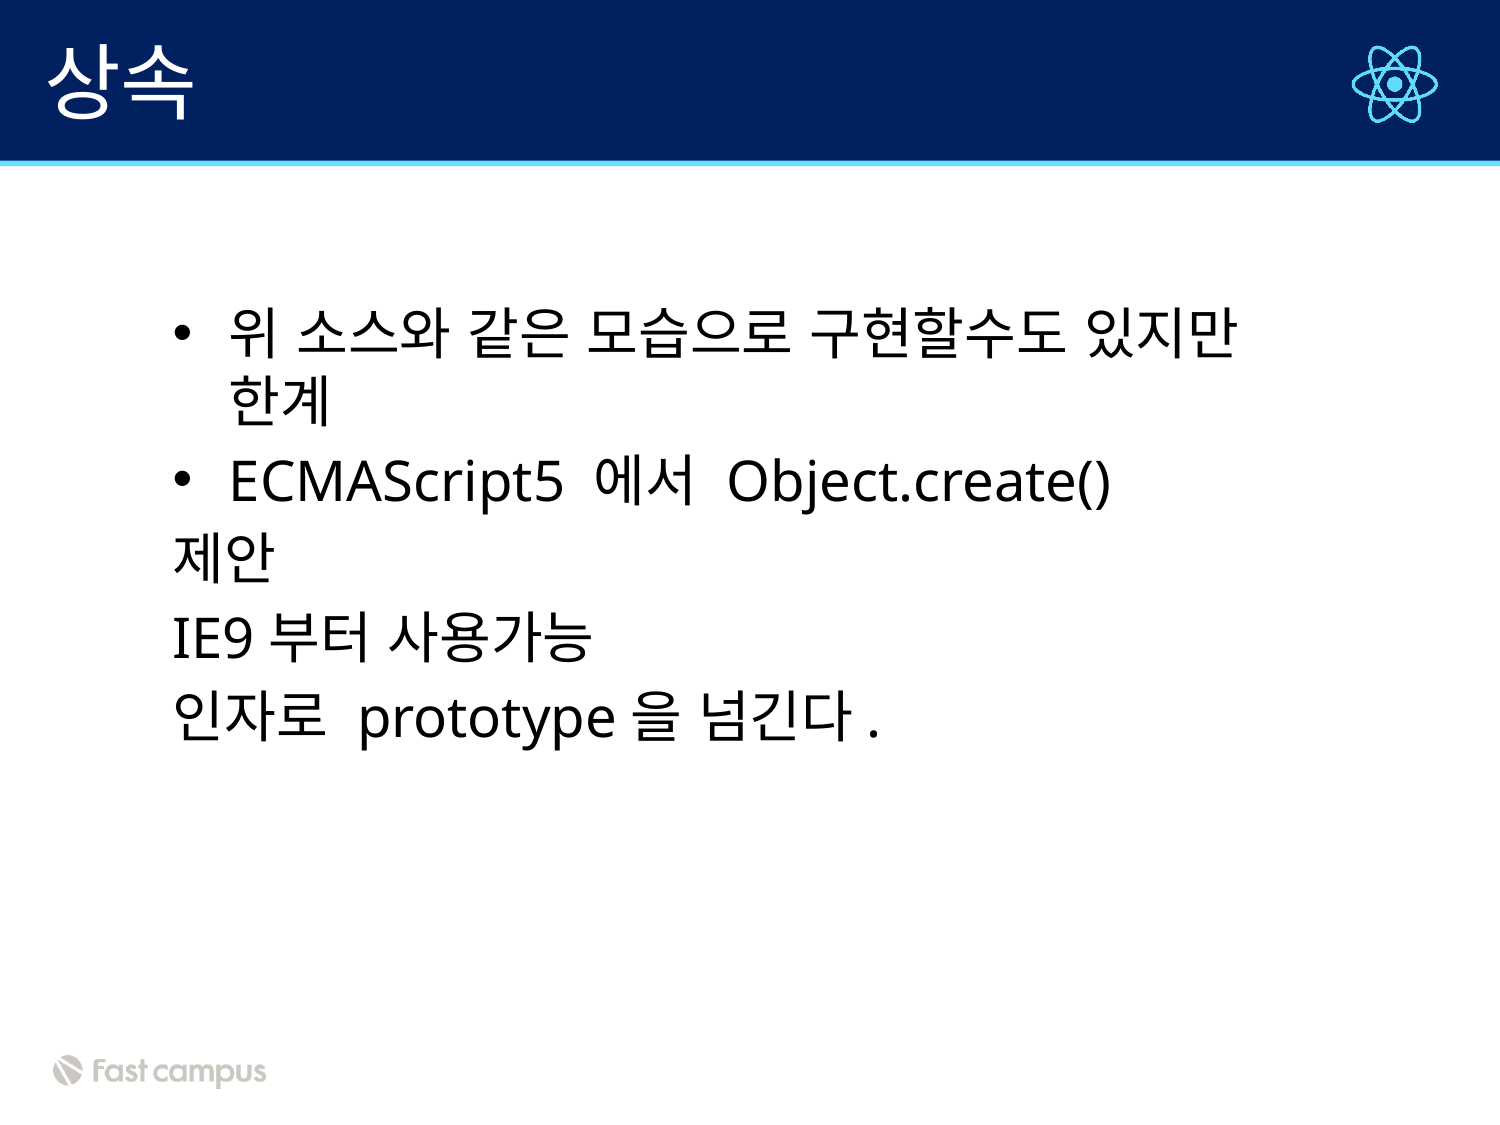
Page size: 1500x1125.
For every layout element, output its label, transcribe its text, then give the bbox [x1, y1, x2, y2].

list 위 소스와 같은 모습으로 구현할수도 있지만 한계 ECMAScript5 에서 Object.create() 제안 IE9부터 사용가능 인자로 prototype을 넘긴다. [157, 290, 1343, 953]
picture [1380, 36, 1444, 135]
title 상속 [29, 0, 1380, 175]
